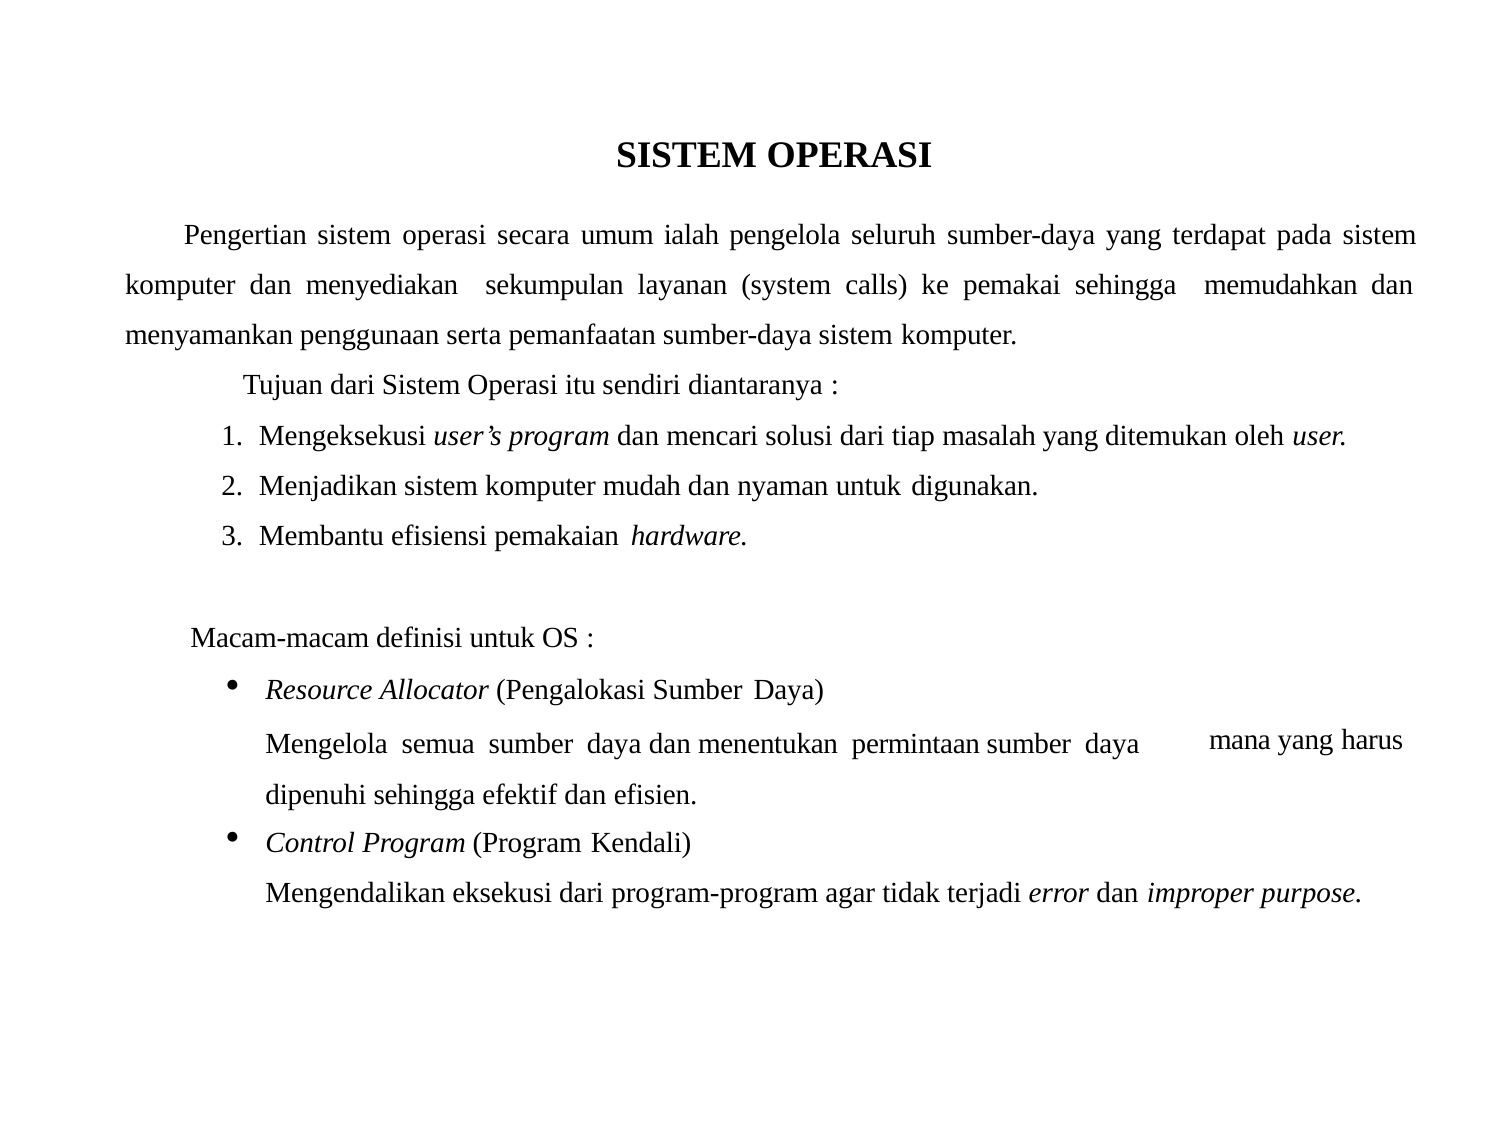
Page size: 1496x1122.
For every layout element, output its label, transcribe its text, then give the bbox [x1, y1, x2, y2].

title SISTEM OPERASI [614, 128, 937, 197]
text_box Macam-macam definisi untuk OS : Resource Allocator (Pengalokasi Sumber Daya) Mengelola semua sumber daya dan menentukan permintaan sumber daya dipenuhi sehingga efektif dan efisien. Control Program (Program Kendali) [188, 598, 1193, 859]
text_box Mengendalikan eksekusi dari program-program agar tidak terjadi error dan improper purpose. [263, 871, 1372, 909]
text_box mana yang harus [1207, 718, 1426, 756]
text_box Pengertian sistem operasi secara umum ialah pengelola seluruh sumber-daya yang terdapat pada sistem komputer dan menyediakan sekumpulan layanan (system calls) ke pemakai sehingga memudahkan dan menyamankan penggunaan serta pemanfaatan sumber-daya sistem komputer. Tujuan dari Sistem Operasi itu sendiri diantaranya : Mengeksekusi user’s program dan mencari solusi dari tiap masalah yang ditemukan oleh user. Menjadikan sistem komputer mudah dan nyaman untuk digunakan. Membantu efisiensi pemakaian hardware. [122, 197, 1428, 552]
